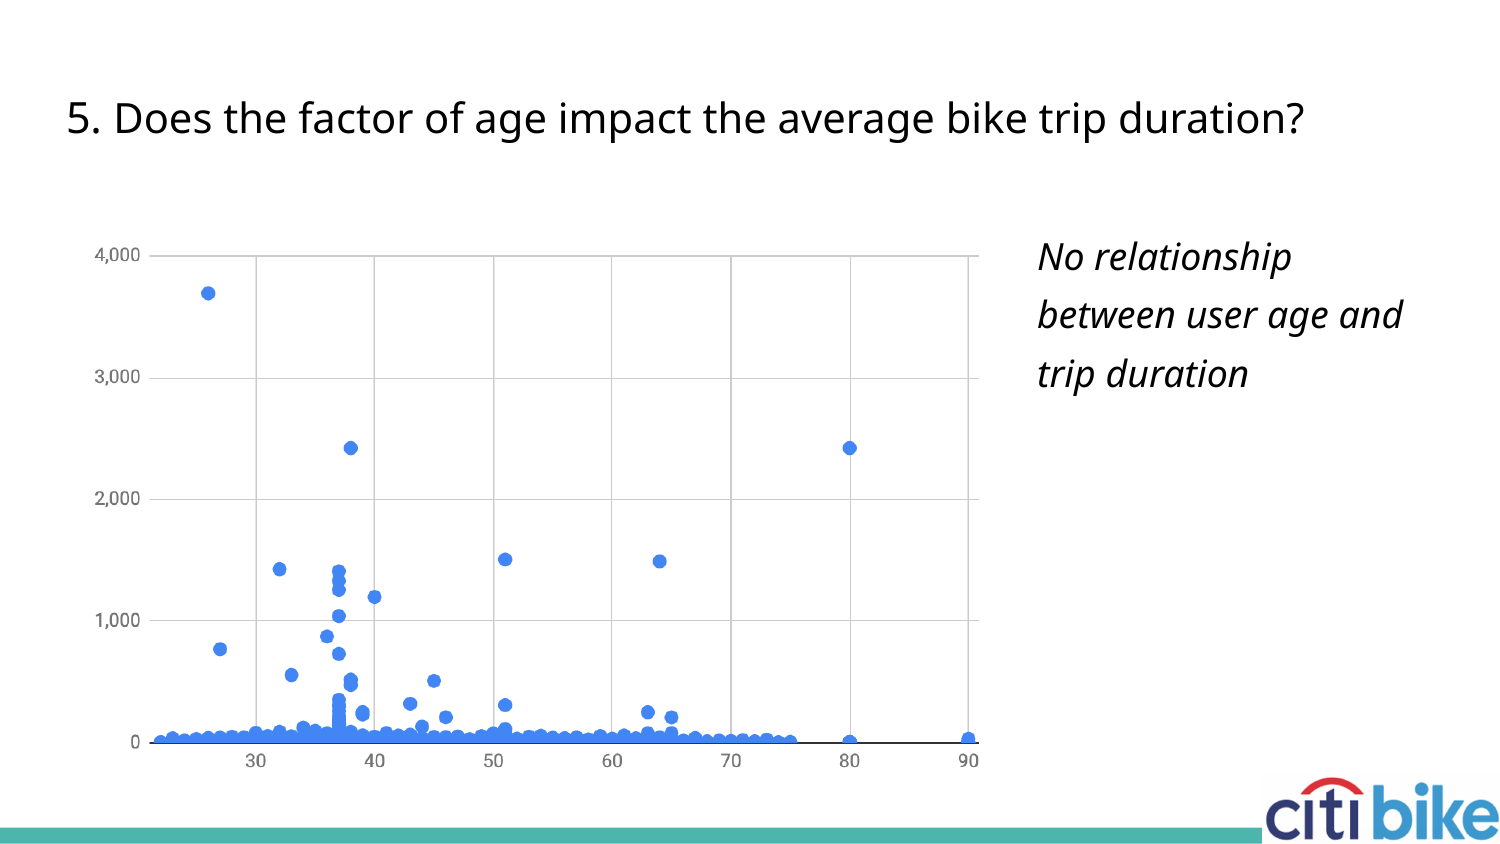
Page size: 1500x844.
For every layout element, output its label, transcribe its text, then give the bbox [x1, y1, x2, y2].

list No relationship between user age and trip duration [1022, 207, 1449, 750]
title 5. Does the factor of age impact the average bike trip duration? [51, 72, 1449, 189]
picture [1262, 771, 1500, 844]
picture [64, 216, 1008, 800]
